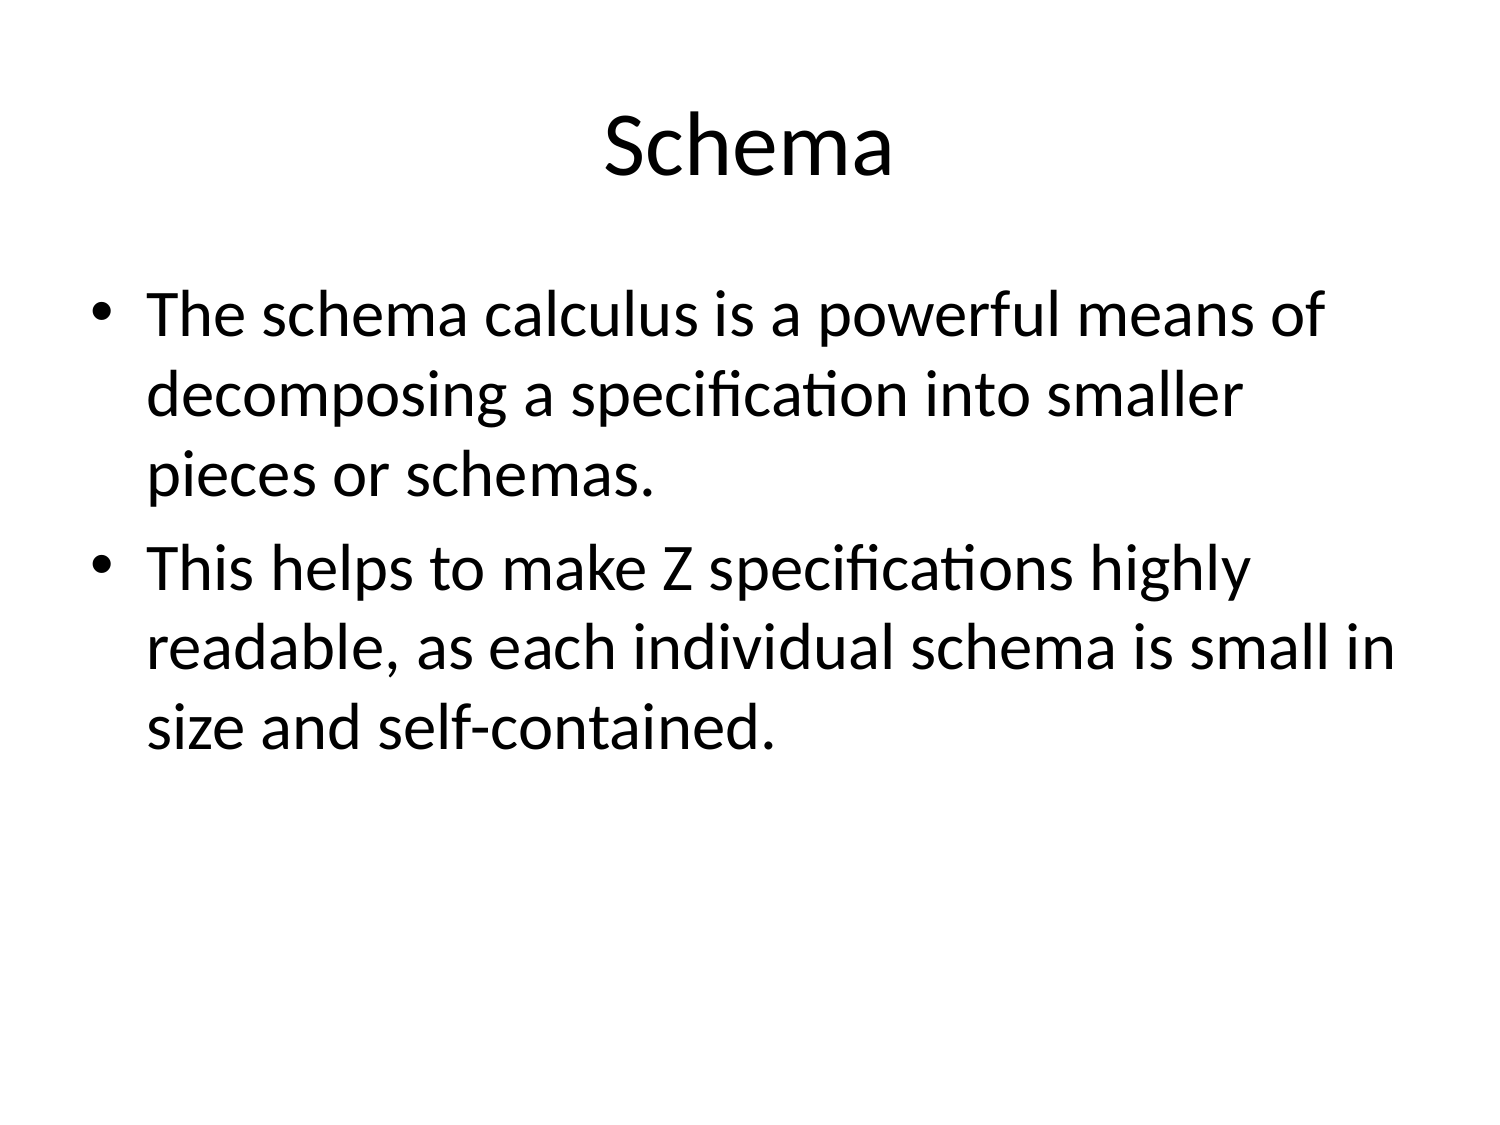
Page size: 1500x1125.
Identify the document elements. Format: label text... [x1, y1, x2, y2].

list The schema calculus is a powerful means of decomposing a specification into smaller pieces or schemas. This helps to make Z specifications highly readable, as each individual schema is small in size and self-contained. [75, 262, 1425, 1005]
title Schema [75, 45, 1425, 233]
